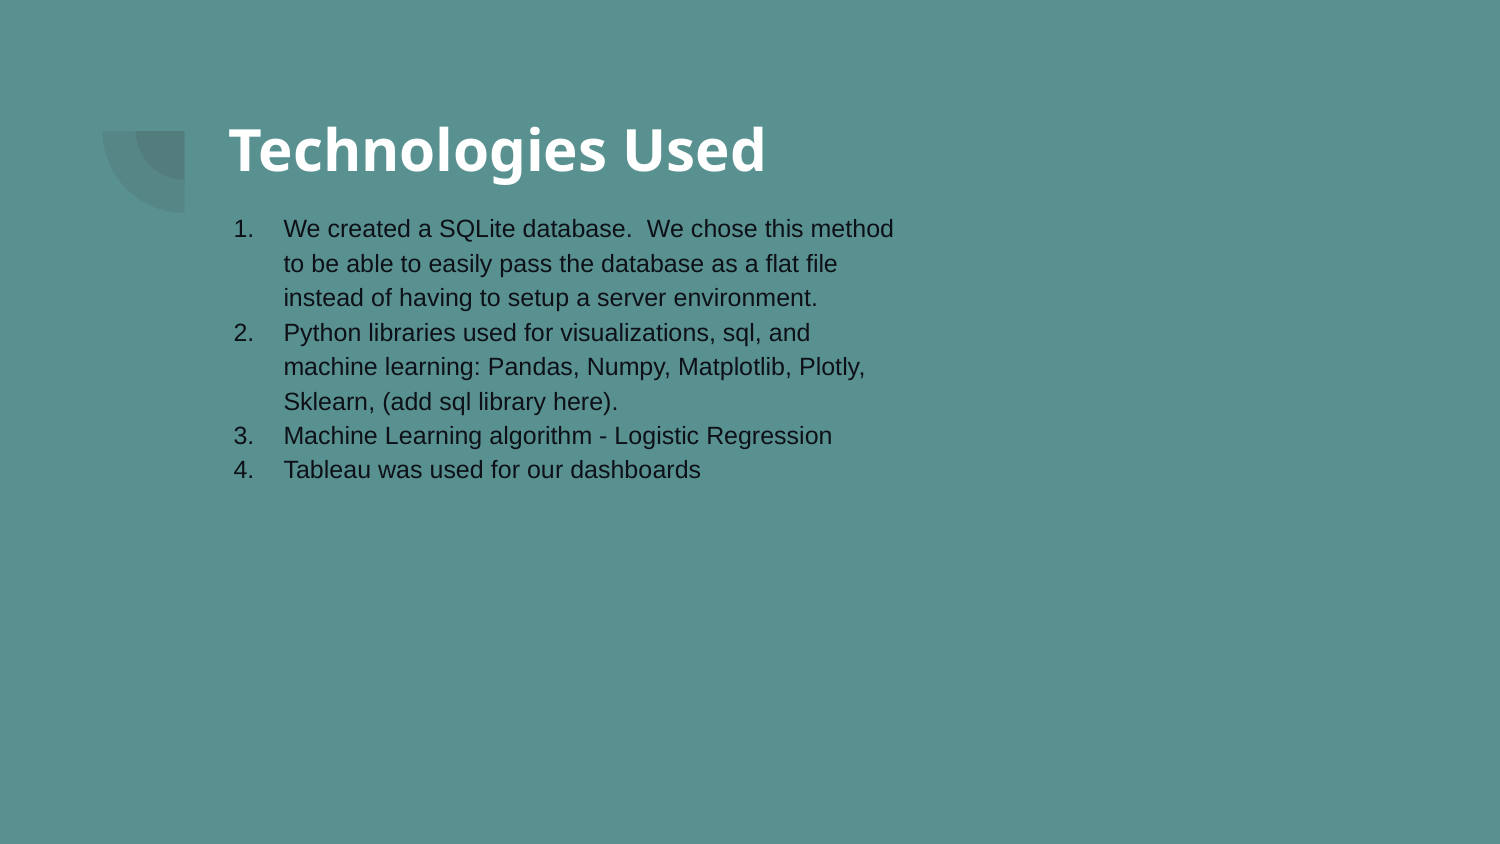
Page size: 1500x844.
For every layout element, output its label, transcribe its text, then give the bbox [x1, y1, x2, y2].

list We created a SQLite database. We chose this method to be able to easily pass the database as a flat file instead of having to setup a server environment. Python libraries used for visualizations, sql, and machine learning: Pandas, Numpy, Matplotlib, Plotly, Sklearn, (add sql library here). Machine Learning algorithm - Logistic Regression Tableau was used for our dashboards [193, 193, 912, 565]
title Technologies Used [213, 98, 1368, 263]
